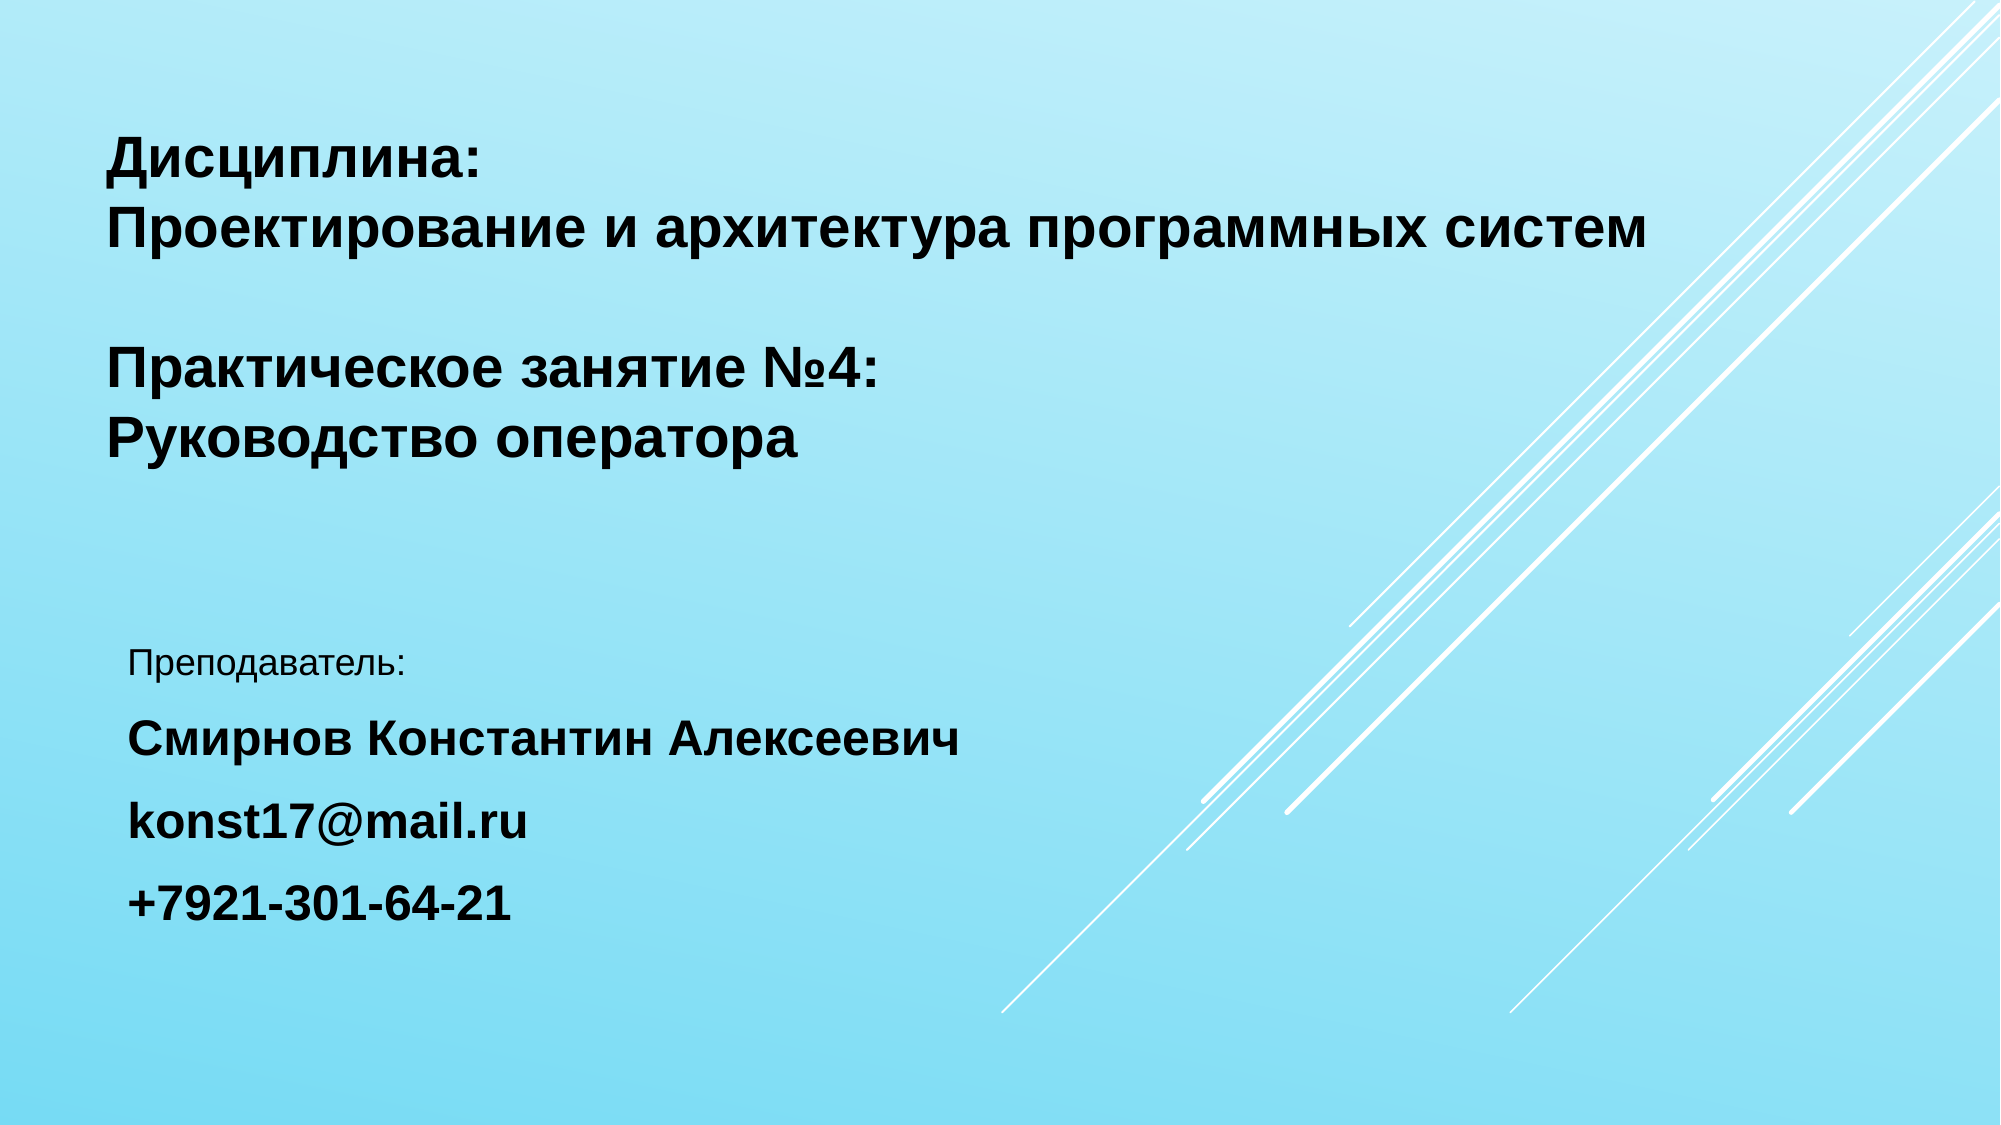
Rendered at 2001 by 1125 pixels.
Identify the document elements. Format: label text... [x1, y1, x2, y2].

subtitle Преподаватель: Смирнов Константин Алексеевич kоnst17@mail.ru +7921-301-64-21 [112, 630, 1163, 950]
text_box Дисциплина: Проектирование и архитектура программных систем Практическое занятие №4: Руководство оператора [91, 111, 1757, 477]
